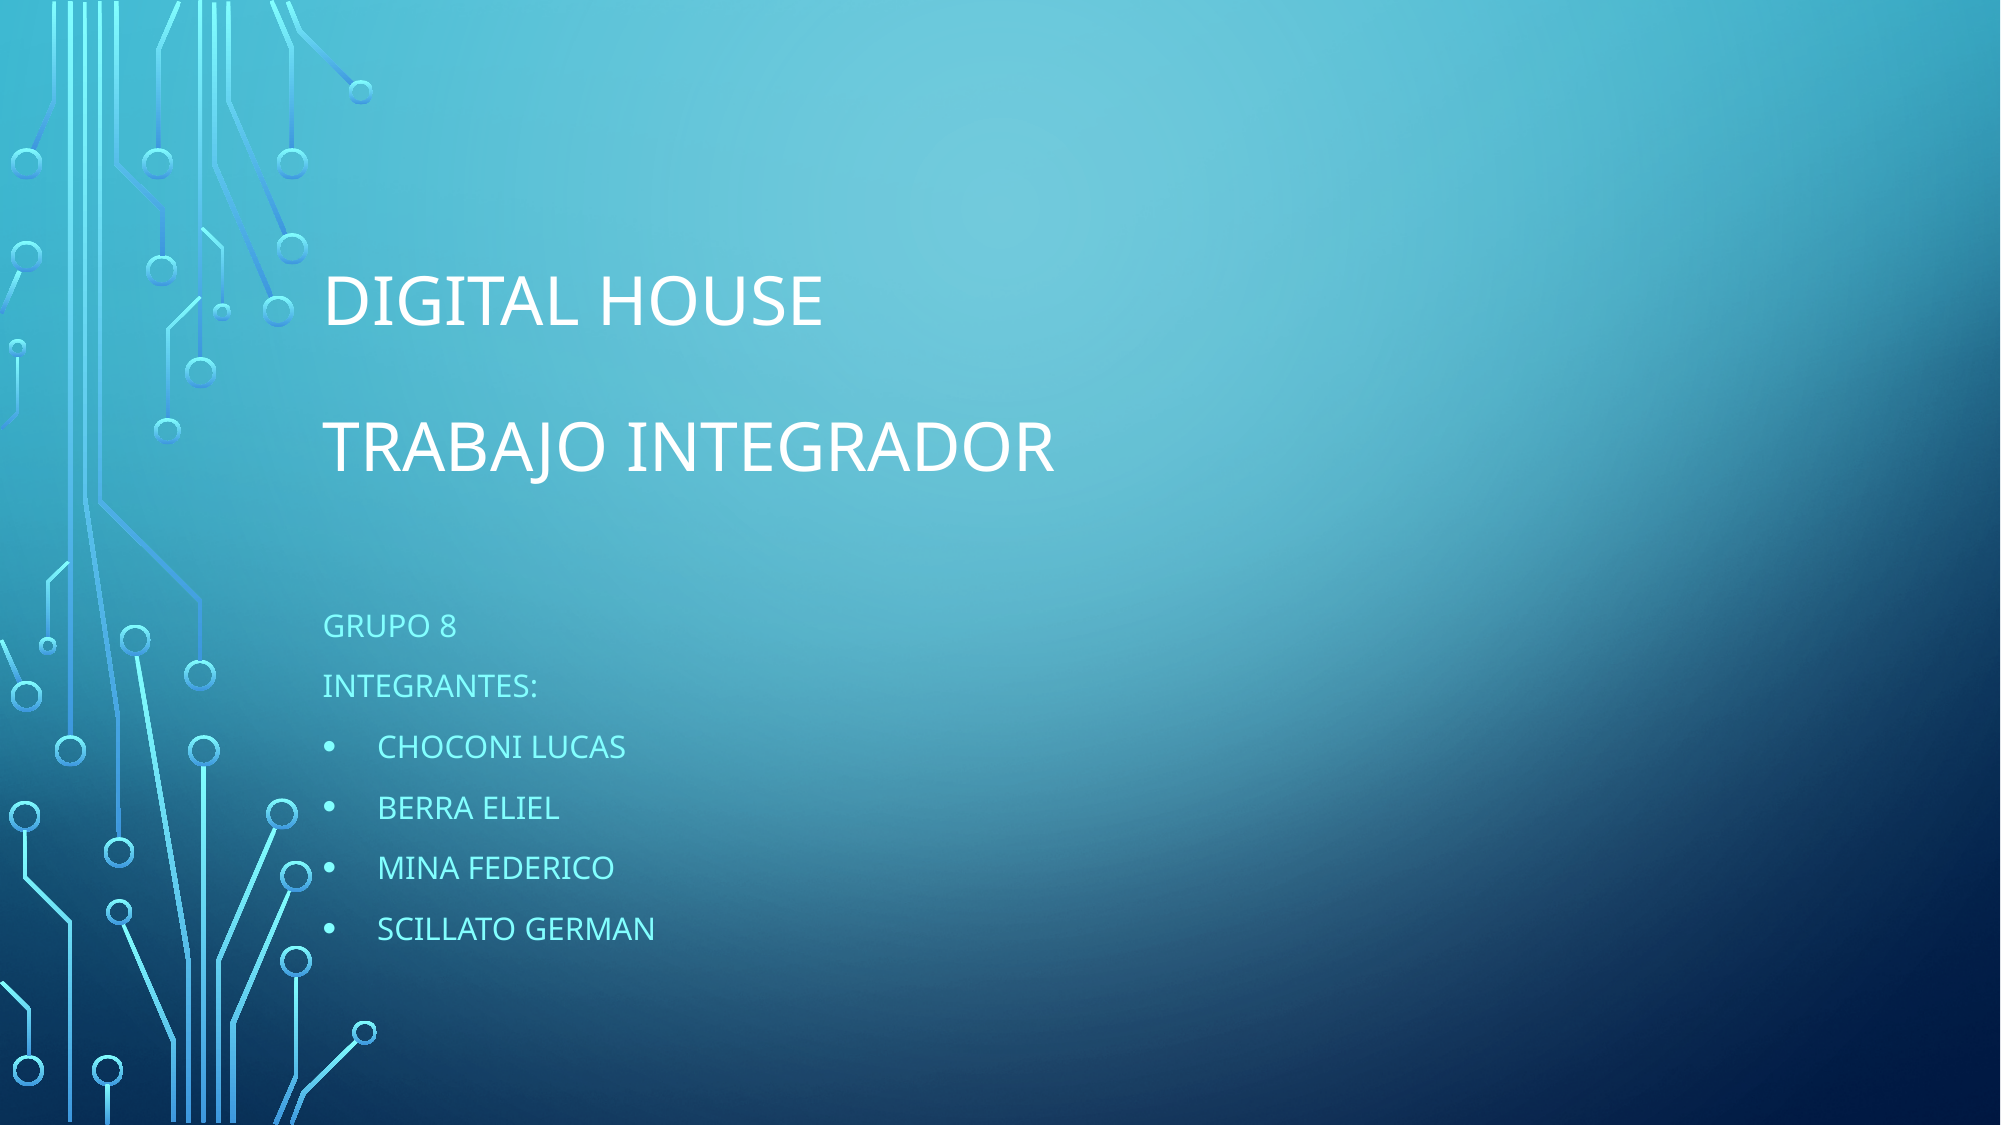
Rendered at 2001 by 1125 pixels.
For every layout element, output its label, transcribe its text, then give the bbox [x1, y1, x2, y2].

subtitle GRUPO 8 INTEGRANTES: CHOCONI LUCAS BERRA ELIEL MINA FEDERICO SCILLATO GERMAN [307, 590, 1750, 958]
title digital house trabajo integrador [307, 184, 1750, 576]
